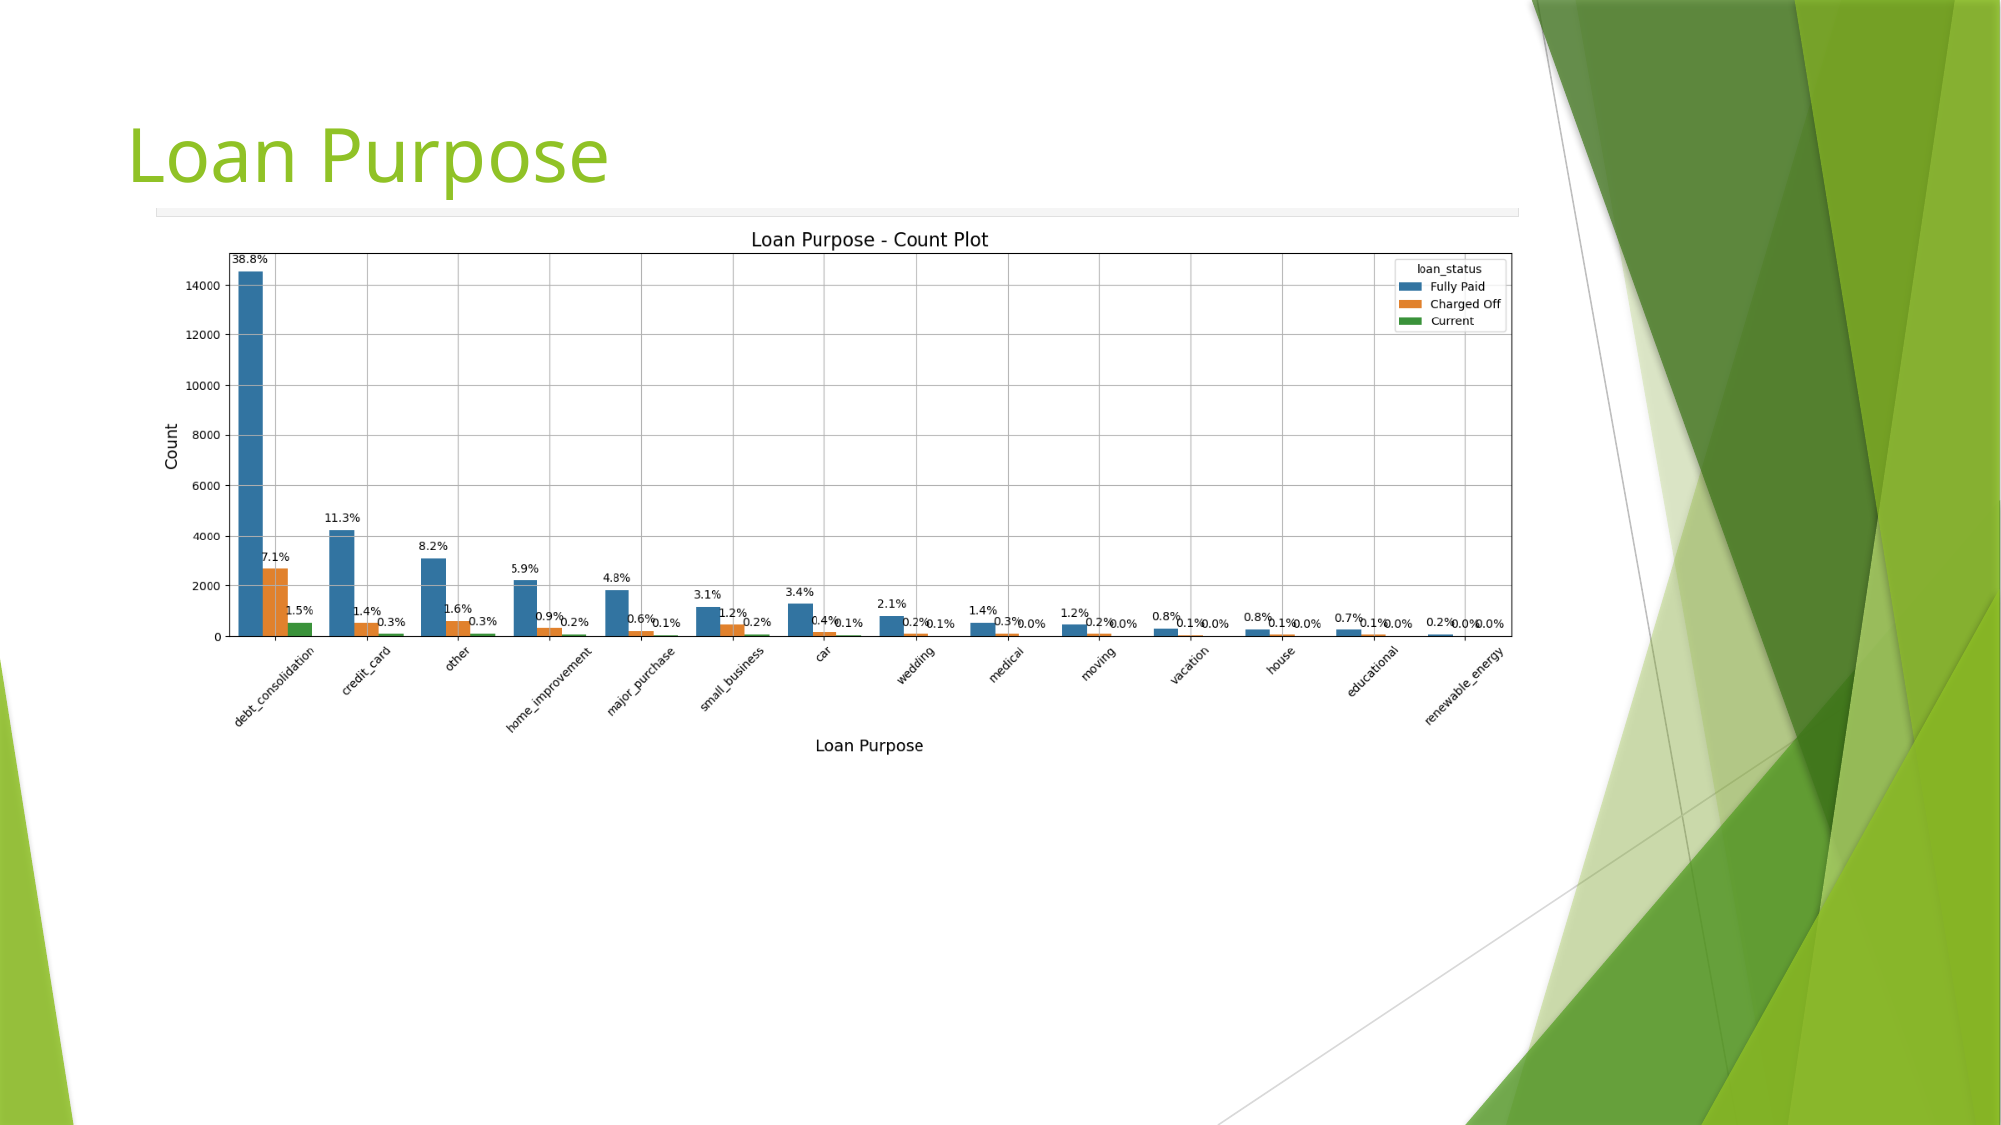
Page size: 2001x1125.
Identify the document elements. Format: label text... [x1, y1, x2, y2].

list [110, 207, 1522, 760]
title Loan Purpose [111, 99, 1522, 207]
